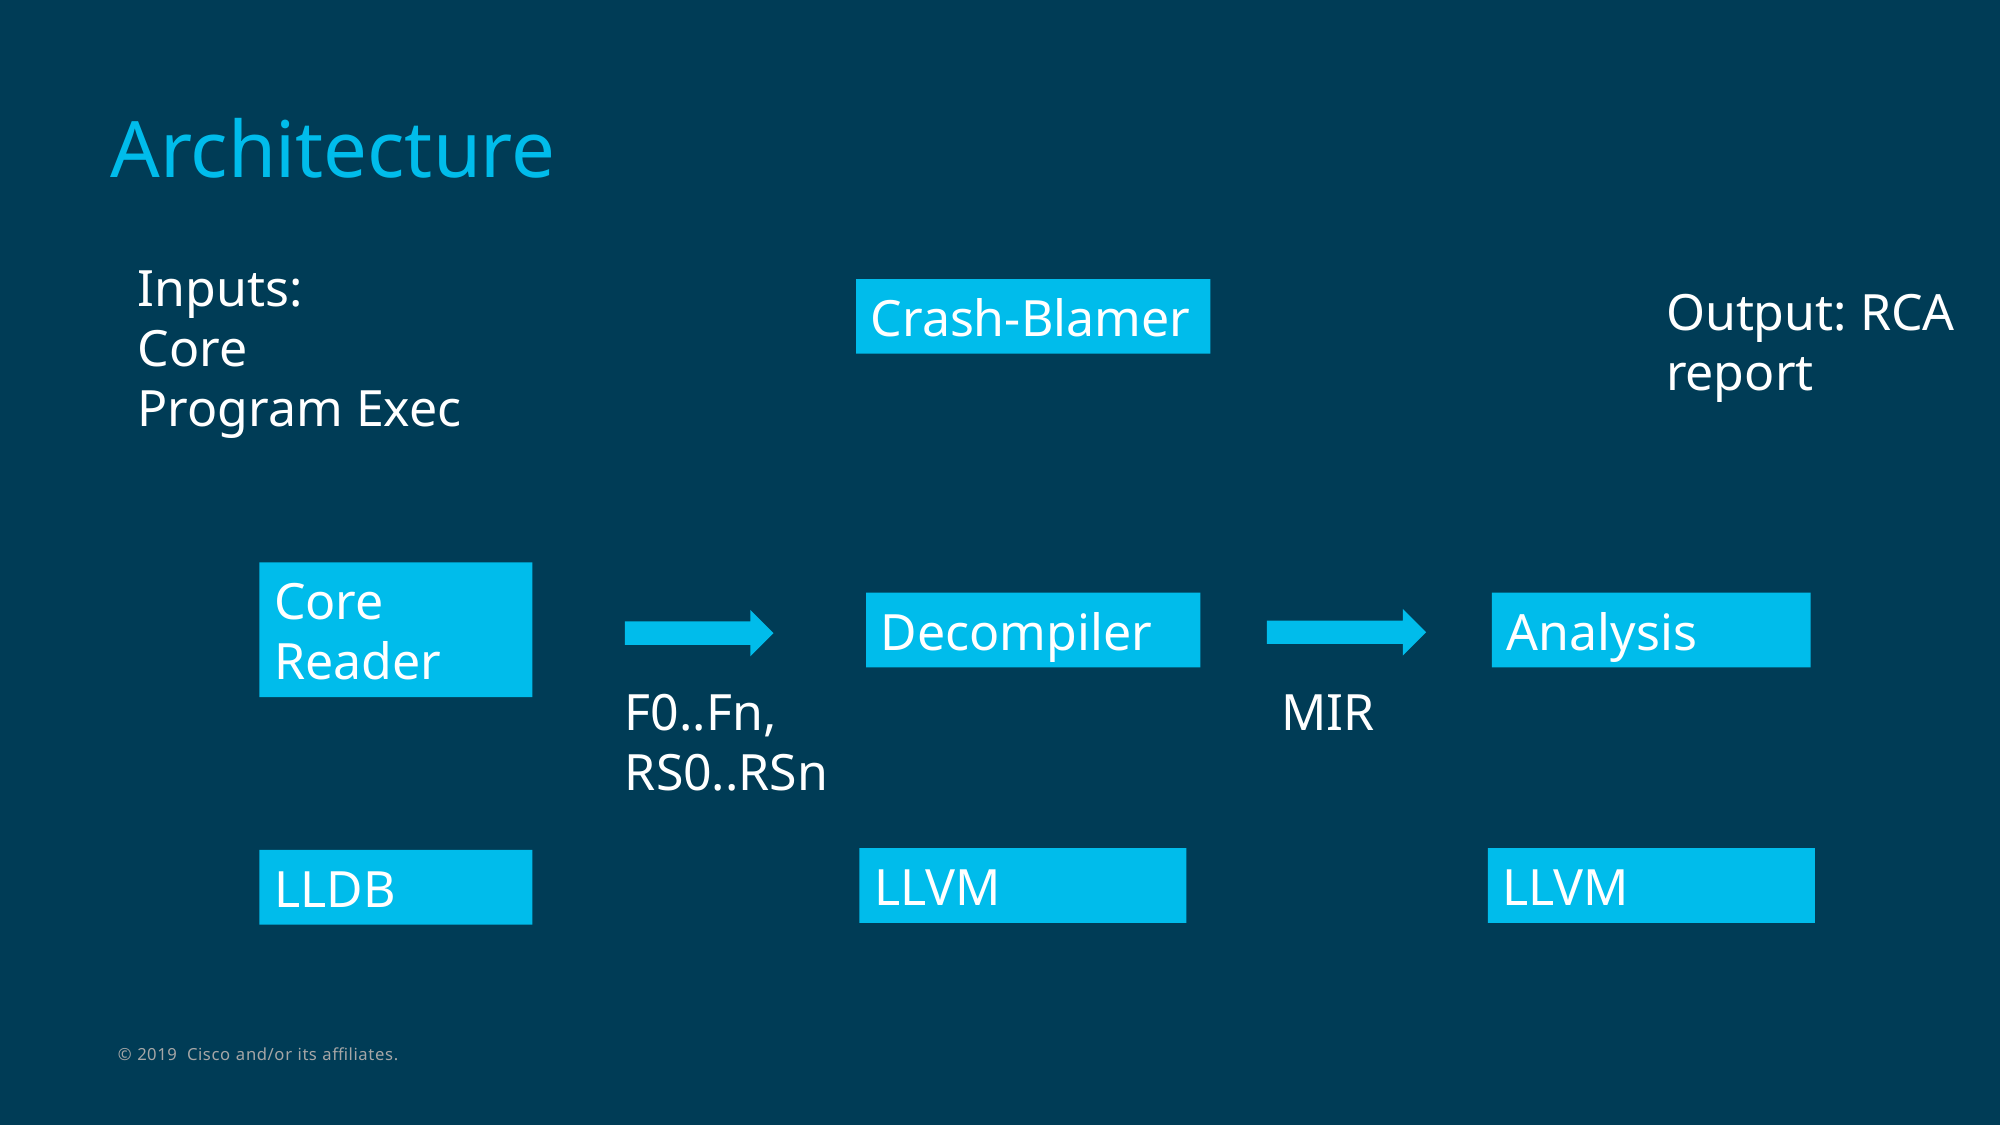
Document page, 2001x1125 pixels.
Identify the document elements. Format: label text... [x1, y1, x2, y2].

text_box LLVM [1487, 848, 1815, 923]
text_box [622, 607, 776, 659]
text_box Analysis [1491, 592, 1811, 668]
text_box Core Reader [259, 562, 533, 698]
text_box F0..Fn, RS0..RSn [610, 673, 884, 809]
text_box Inputs: Core Program Exec [122, 249, 478, 445]
text_box LLVM [859, 848, 1187, 923]
text_box Decompiler [866, 592, 1201, 668]
title Architecture [95, 74, 1922, 235]
text_box Crash-Blamer [856, 279, 1211, 354]
text_box MIR [1266, 673, 1406, 749]
text_box LLDB [259, 849, 533, 925]
text_box Output: RCA report [1651, 272, 1987, 408]
text_box [1264, 607, 1429, 658]
